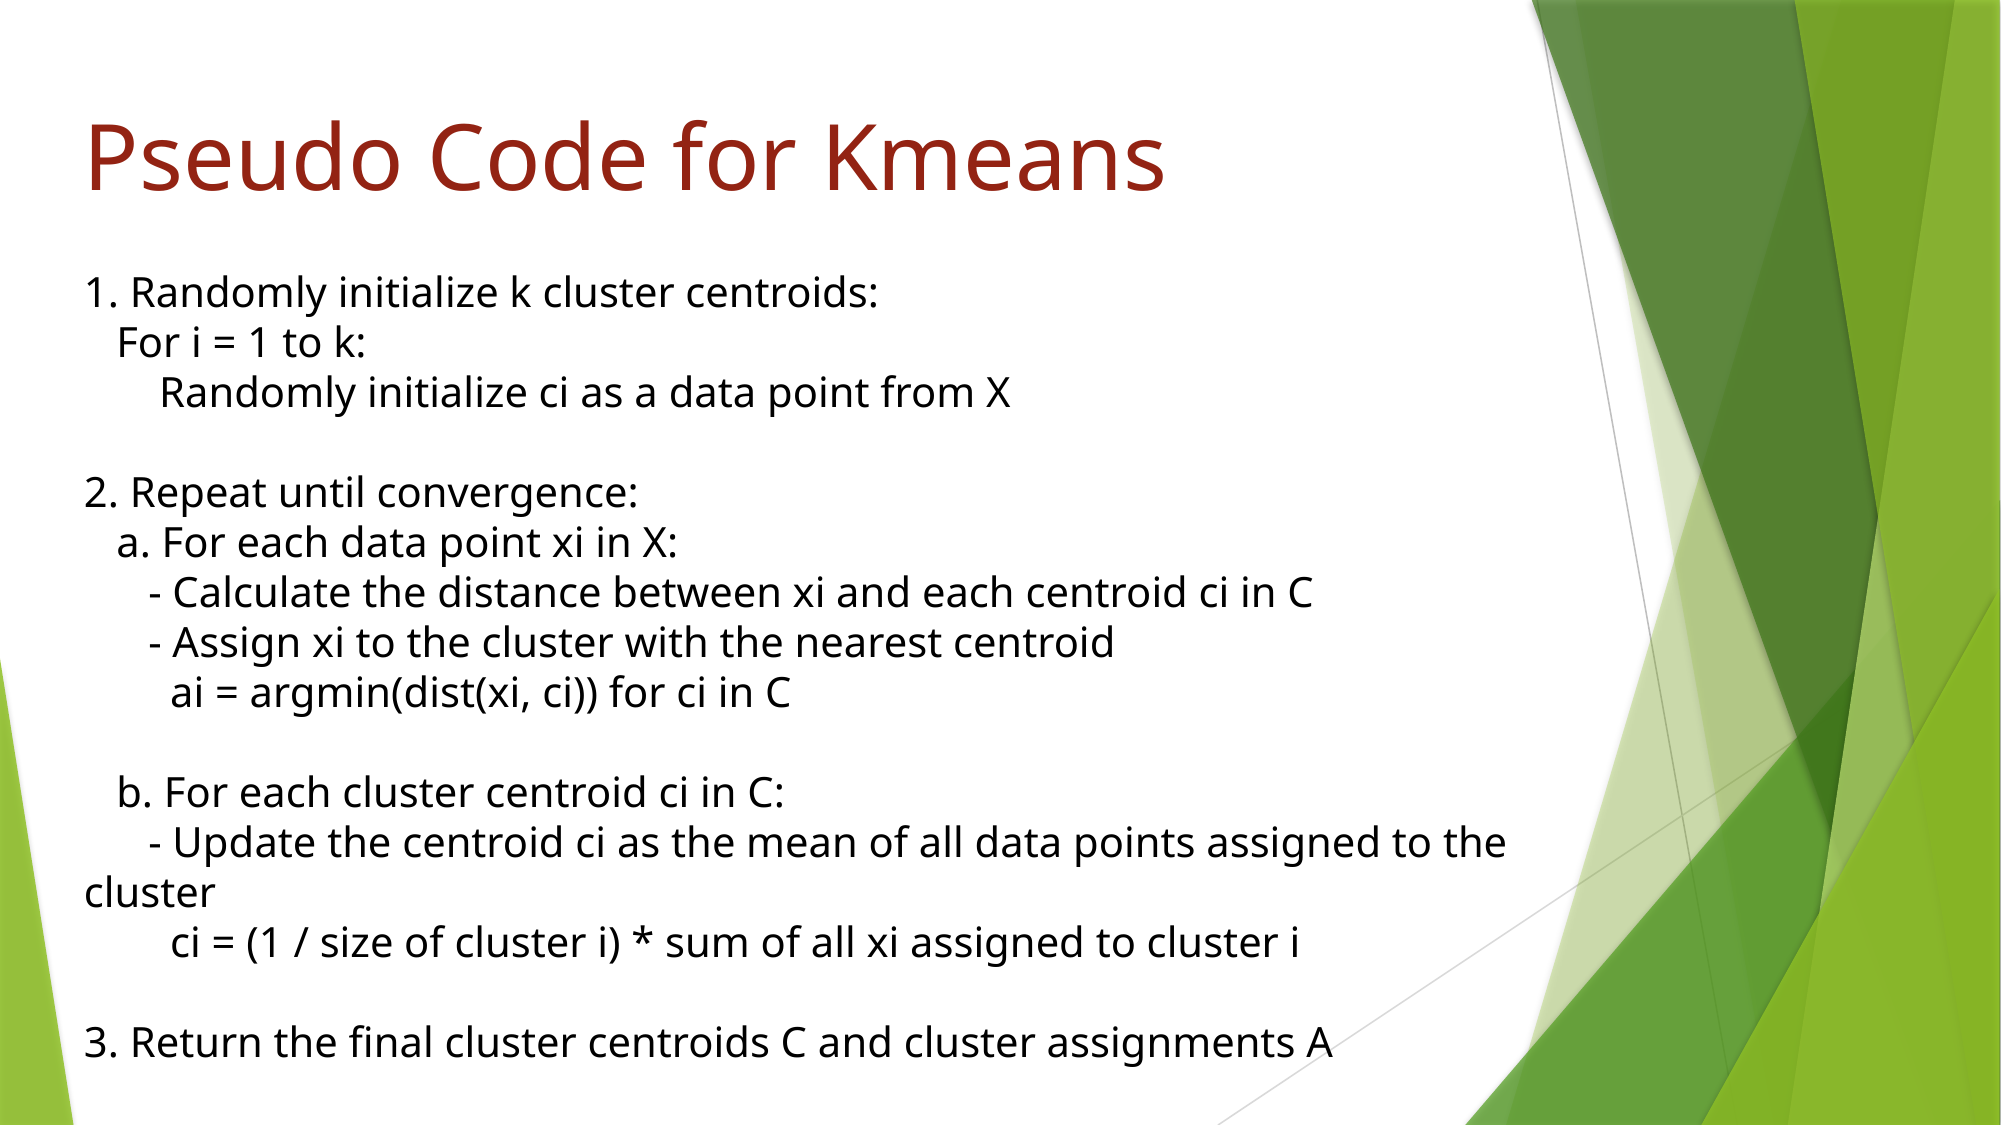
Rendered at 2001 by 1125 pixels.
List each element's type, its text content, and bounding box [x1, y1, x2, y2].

text_box 1. Randomly initialize k cluster centroids: For i = 1 to k: Randomly initialize ci as a data point from X 2. Repeat until convergence: a. For each data point xi in X: - Calculate the distance between xi and each centroid ci in C - Assign xi to the cluster with the nearest centroid ai = argmin(dist(xi, ci)) for ci in C b. For each cluster centroid ci in C: - Update the centroid ci as the mean of all data points assigned to the cluster ci = (1 / size of cluster i) * sum of all xi assigned to cluster i 3. Return the final cluster centroids C and cluster assignments A [69, 258, 1565, 1074]
text_box Pseudo Code for Kmeans [69, 91, 1331, 216]
